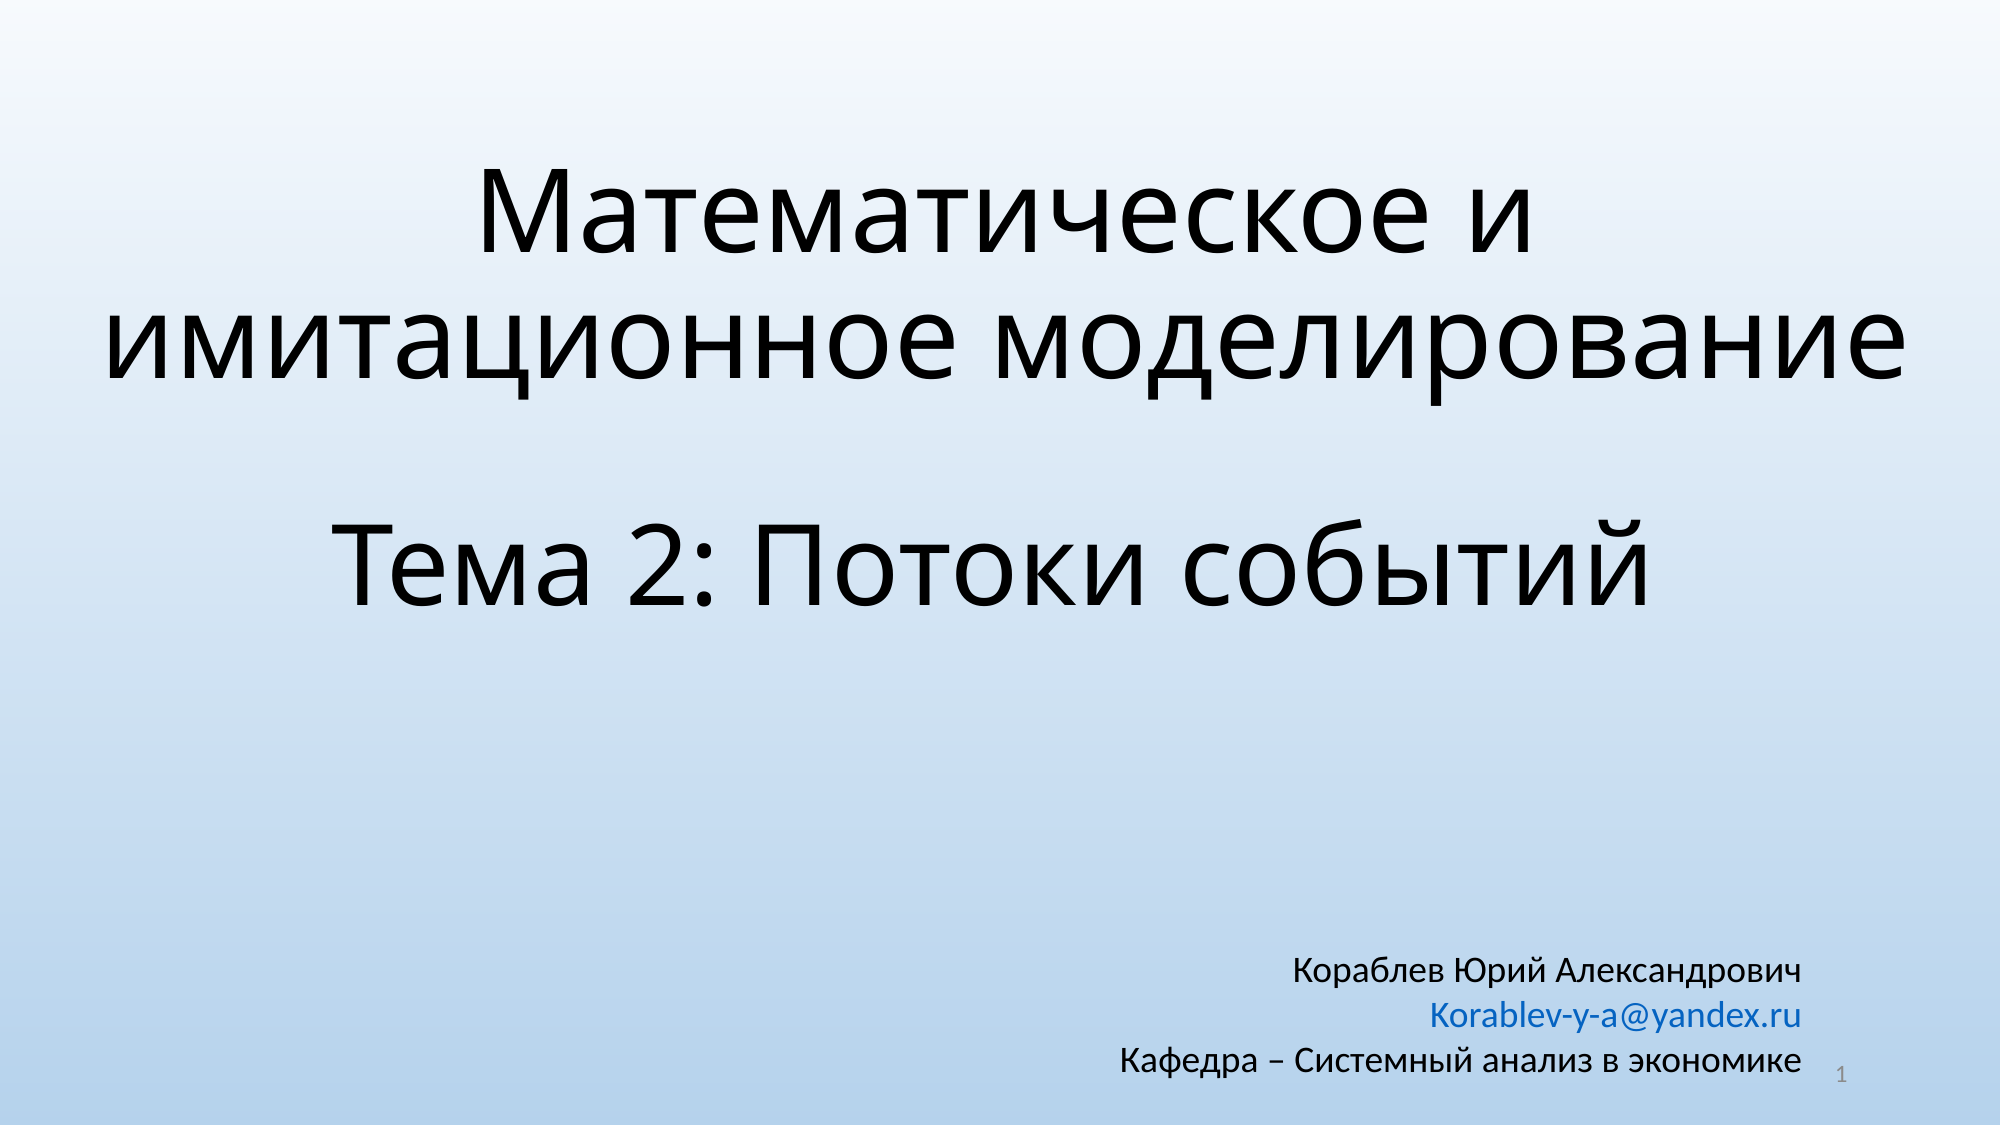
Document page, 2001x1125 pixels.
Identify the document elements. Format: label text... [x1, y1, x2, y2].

subtitle Тема 2: Потоки событий [243, 501, 1744, 785]
title Математическое и имитационное моделирование [83, 138, 1928, 411]
text_box Кораблев Юрий Александрович Korablev-y-a@yandex.ru Кафедра – Системный анализ в экономике [404, 937, 1818, 1088]
slide_number 1 [1412, 1042, 1863, 1103]
